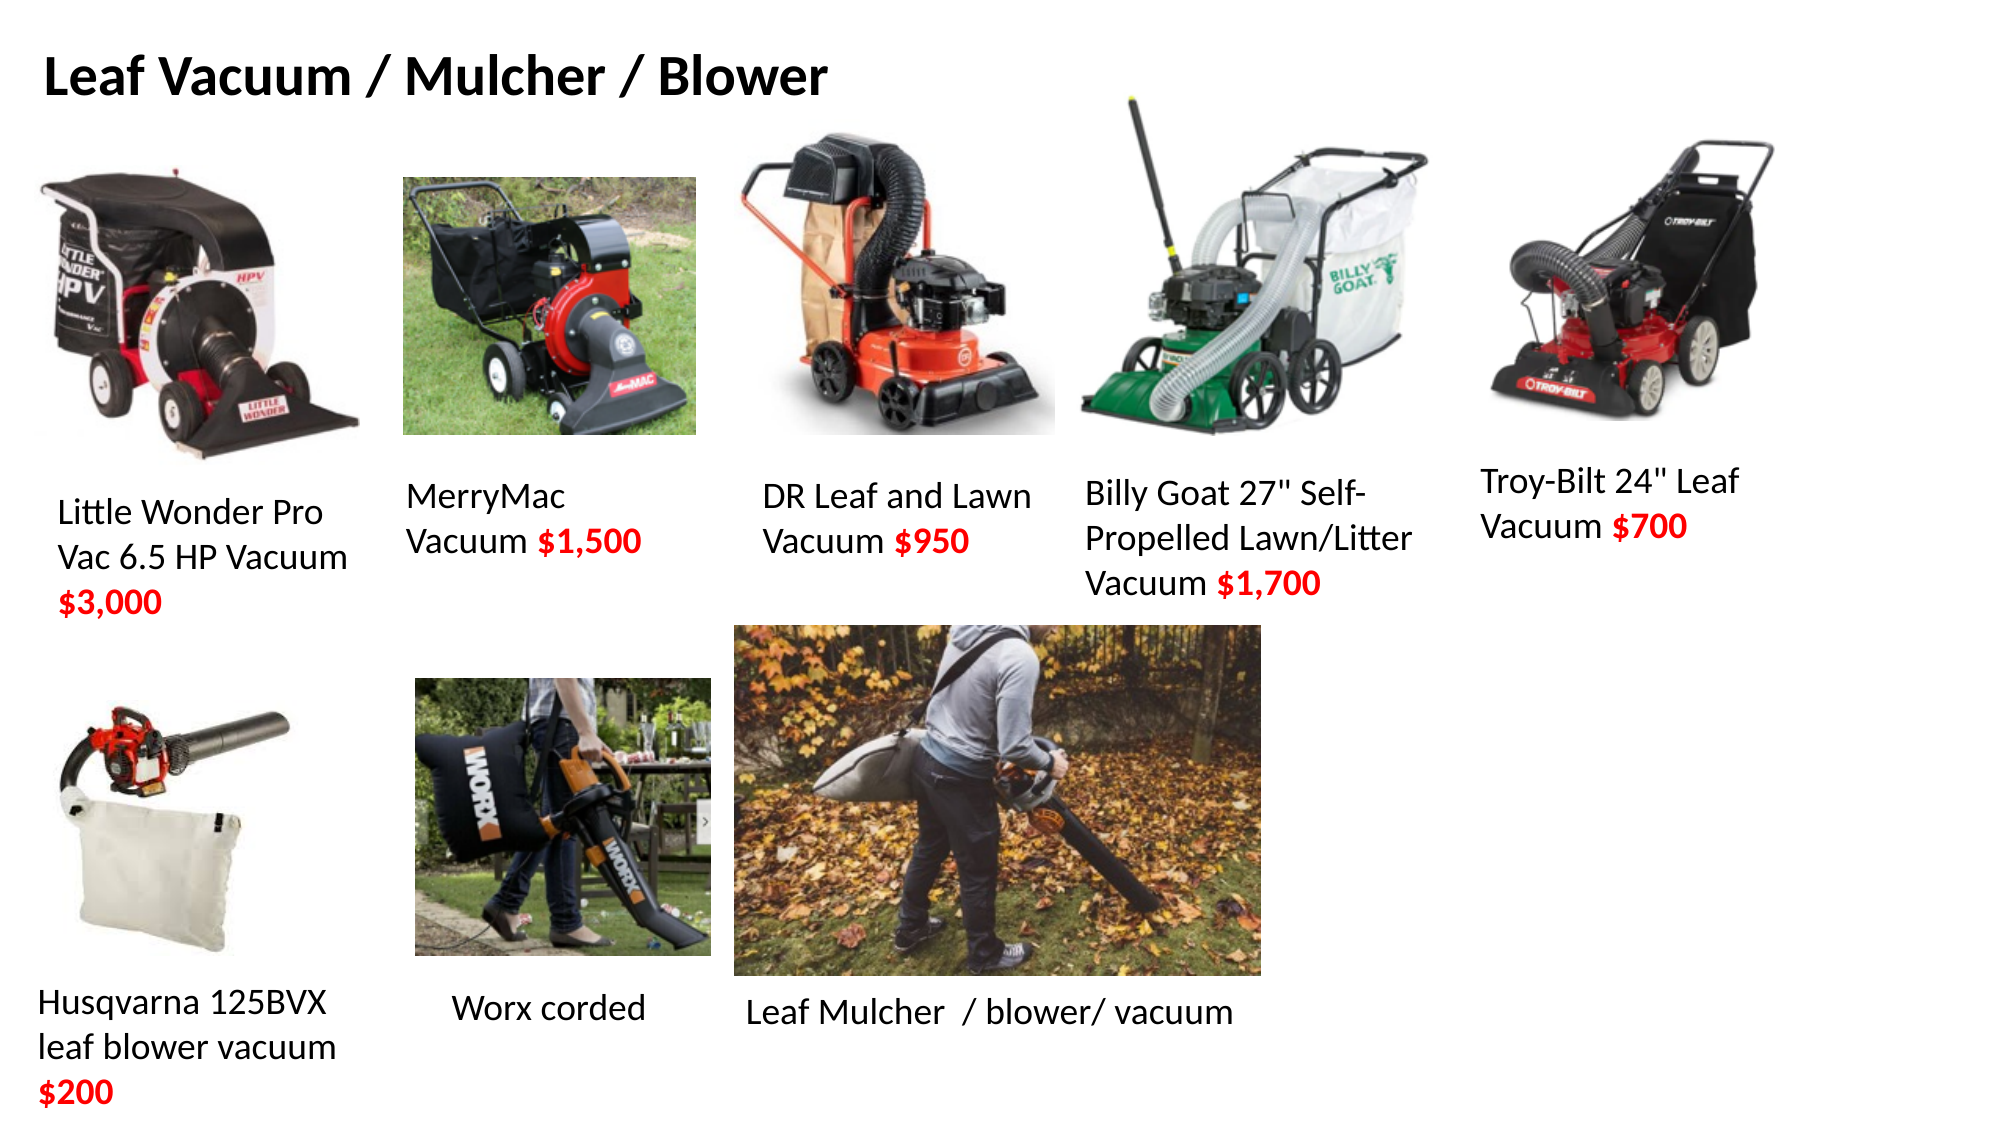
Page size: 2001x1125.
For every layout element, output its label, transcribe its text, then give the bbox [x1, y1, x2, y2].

text_box Worx corded [436, 975, 696, 1036]
text_box DR Leaf and Lawn Vacuum $950 [747, 463, 1067, 568]
picture [1074, 92, 1434, 436]
text_box Troy-Bilt 24" Leaf Vacuum $700 [1465, 449, 1778, 554]
picture [34, 165, 360, 468]
text_box Leaf Mulcher / blower/ vacuum [730, 979, 1257, 1040]
picture [734, 119, 1055, 435]
picture [415, 678, 711, 956]
picture [0, 700, 350, 956]
text_box MerryMac Vacuum $1,500 [391, 463, 711, 568]
text_box Billy Goat 27" Self-Propelled Lawn/Litter Vacuum $1,700 [1070, 460, 1434, 611]
text_box Little Wonder Pro Vac 6.5 HP Vacuum $3,000 [42, 479, 393, 630]
picture [1487, 136, 1778, 421]
text_box Leaf Vacuum / Mulcher / Blower [29, 29, 1170, 114]
picture [734, 625, 1261, 976]
picture [403, 177, 696, 435]
text_box Husqvarna 125BVX leaf blower vacuum $200 [22, 969, 373, 1120]
